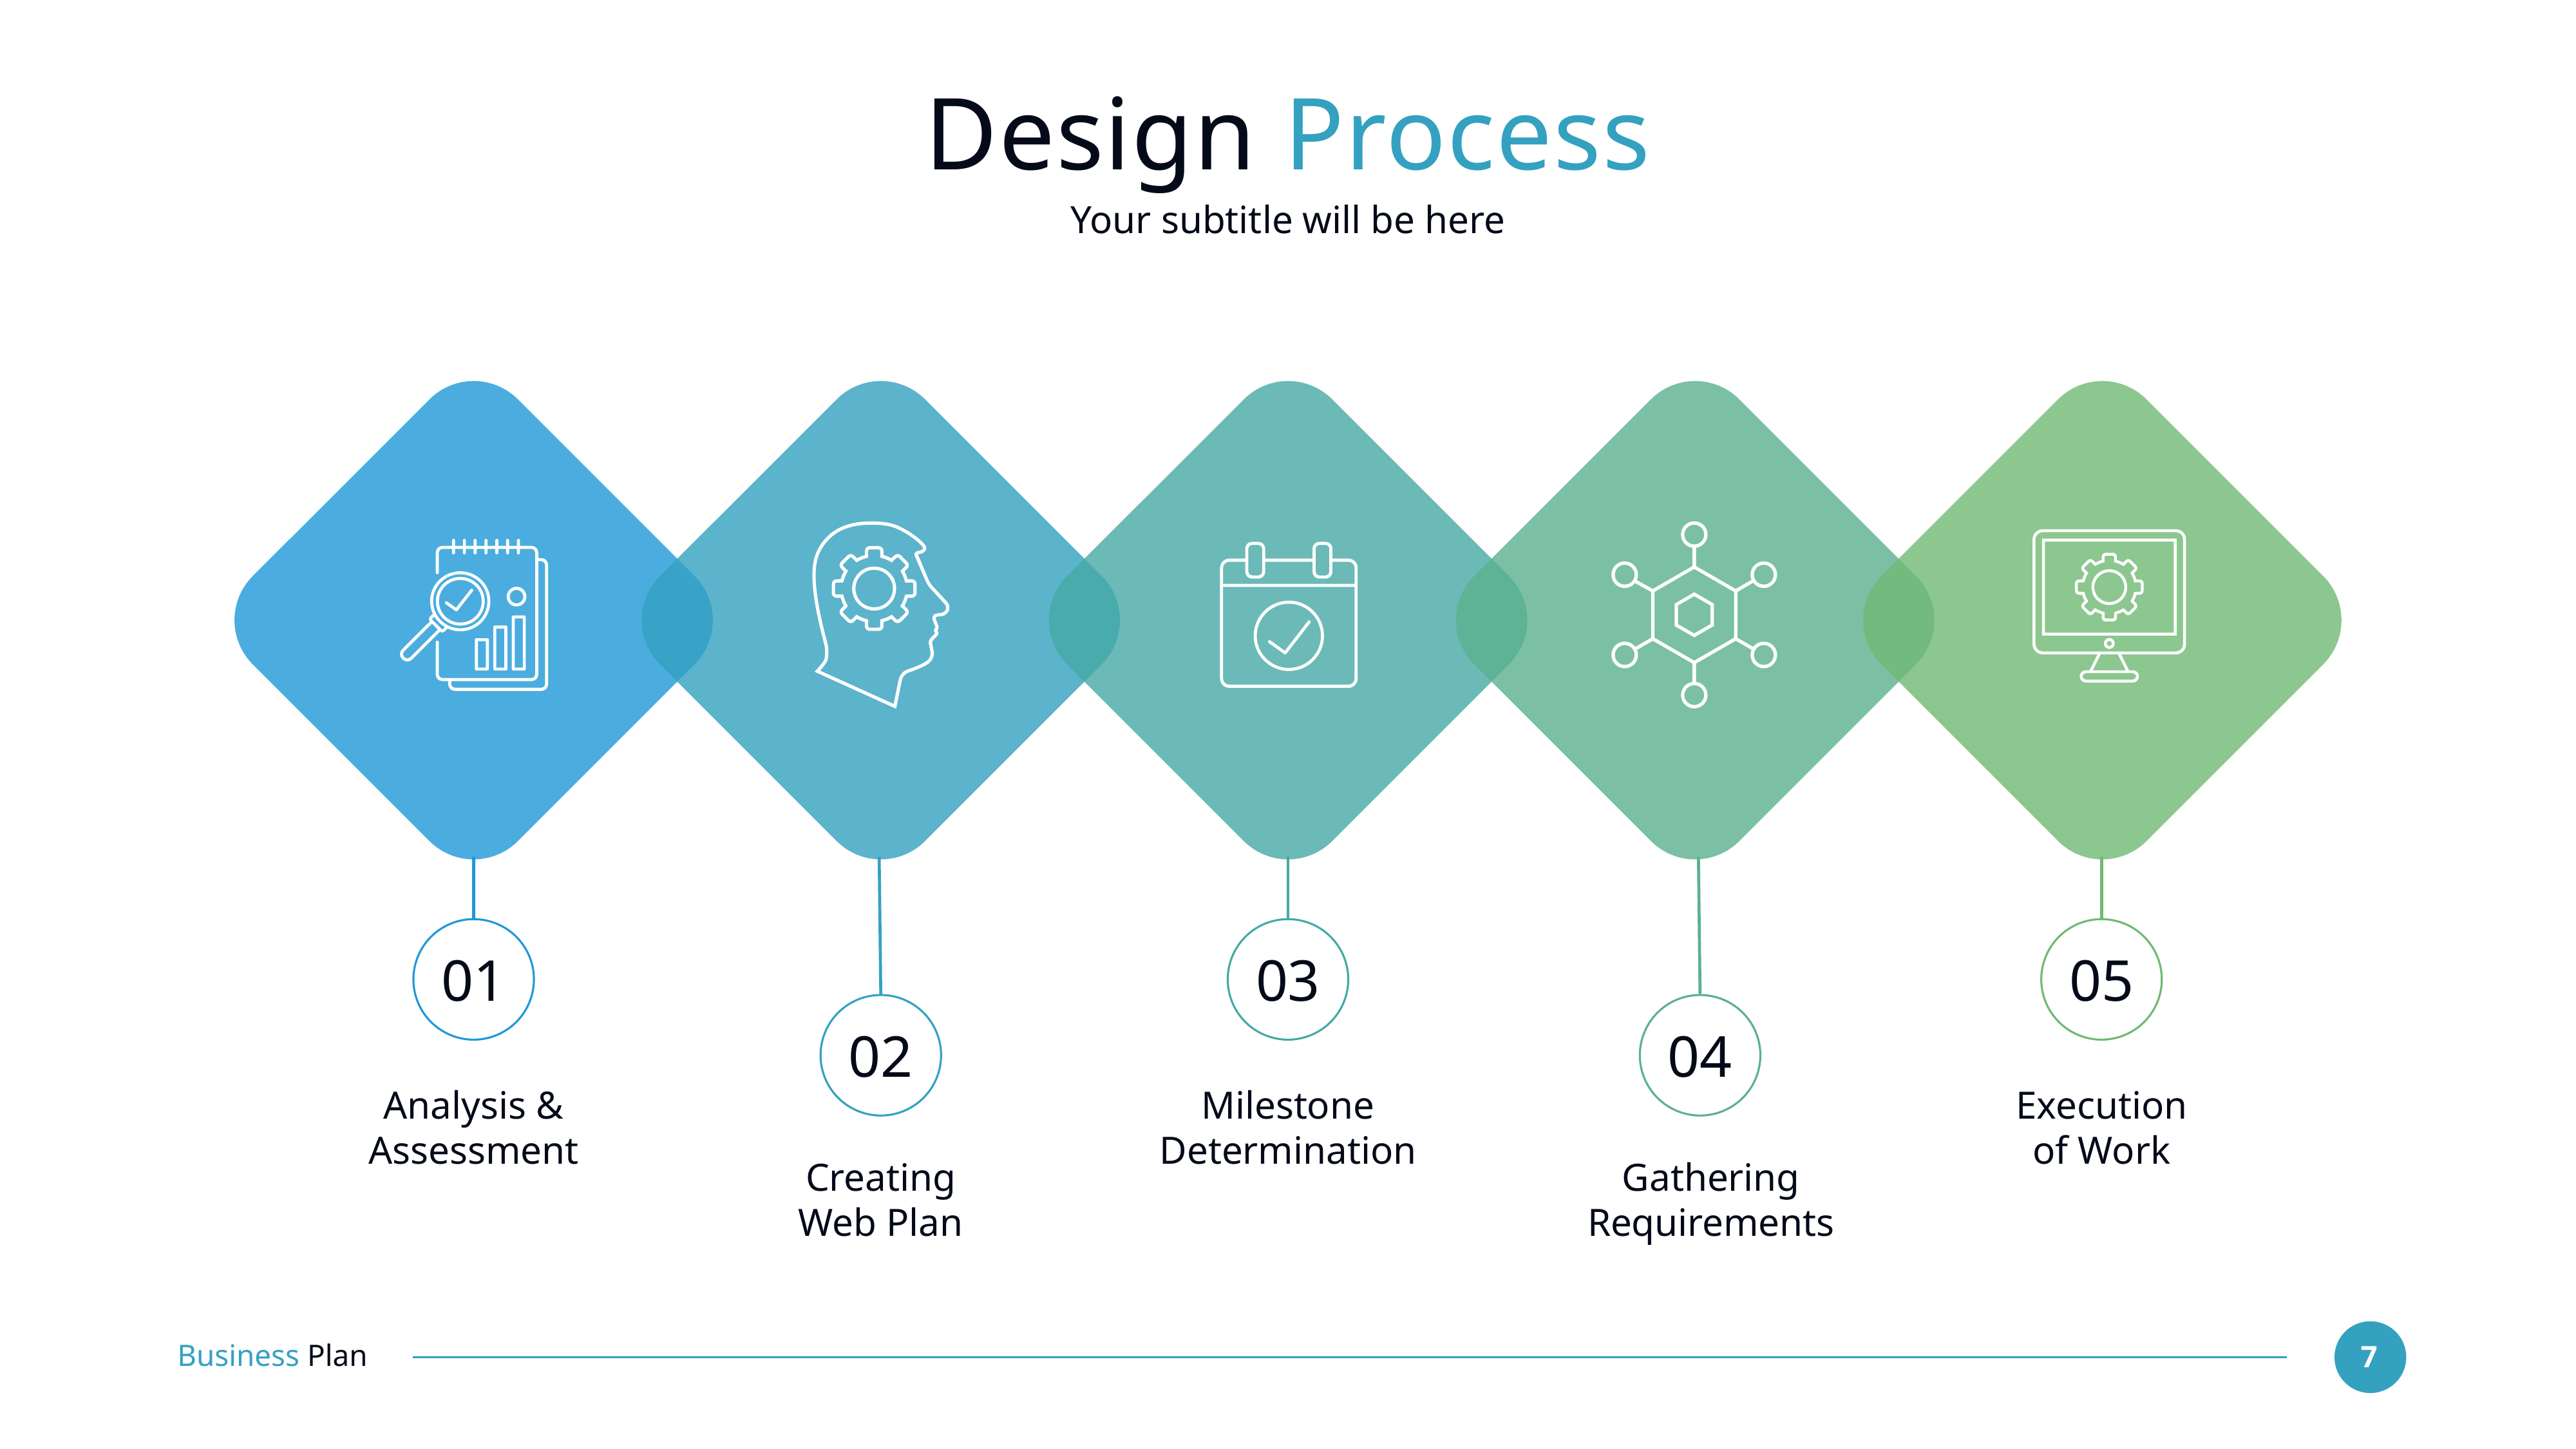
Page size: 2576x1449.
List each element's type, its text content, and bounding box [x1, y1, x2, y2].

text_box 02 [832, 1020, 929, 1088]
text_box [1611, 521, 1777, 709]
text_box [2032, 529, 2186, 683]
text_box Execution of Work [1927, 1081, 2276, 1171]
text_box [1455, 380, 1899, 860]
text_box Gathering Requirements [1537, 1153, 1885, 1244]
text_box [435, 538, 549, 691]
text_box [2040, 918, 2163, 1041]
text_box [812, 521, 950, 709]
text_box Creating Web Plan [706, 1153, 1055, 1244]
text_box [1220, 542, 1358, 688]
text_box [412, 918, 535, 1041]
list Your subtitle will be here [177, 196, 2399, 243]
text_box [820, 994, 942, 1117]
text_box 01 [425, 944, 522, 1012]
text_box 04 [1651, 1020, 1749, 1088]
text_box [400, 571, 491, 662]
text_box Milestone Determination [1114, 1081, 1462, 1171]
text_box [1227, 918, 1349, 1041]
text_box 03 [1239, 944, 1337, 1012]
text_box [1048, 380, 1492, 860]
text_box 05 [2052, 944, 2150, 1012]
text_box [641, 380, 1084, 860]
text_box [1639, 994, 1761, 1117]
text_box Analysis & Assessment [299, 1081, 648, 1171]
text_box [1862, 380, 2342, 860]
title Design Process [177, 70, 2399, 193]
text_box [234, 380, 677, 860]
